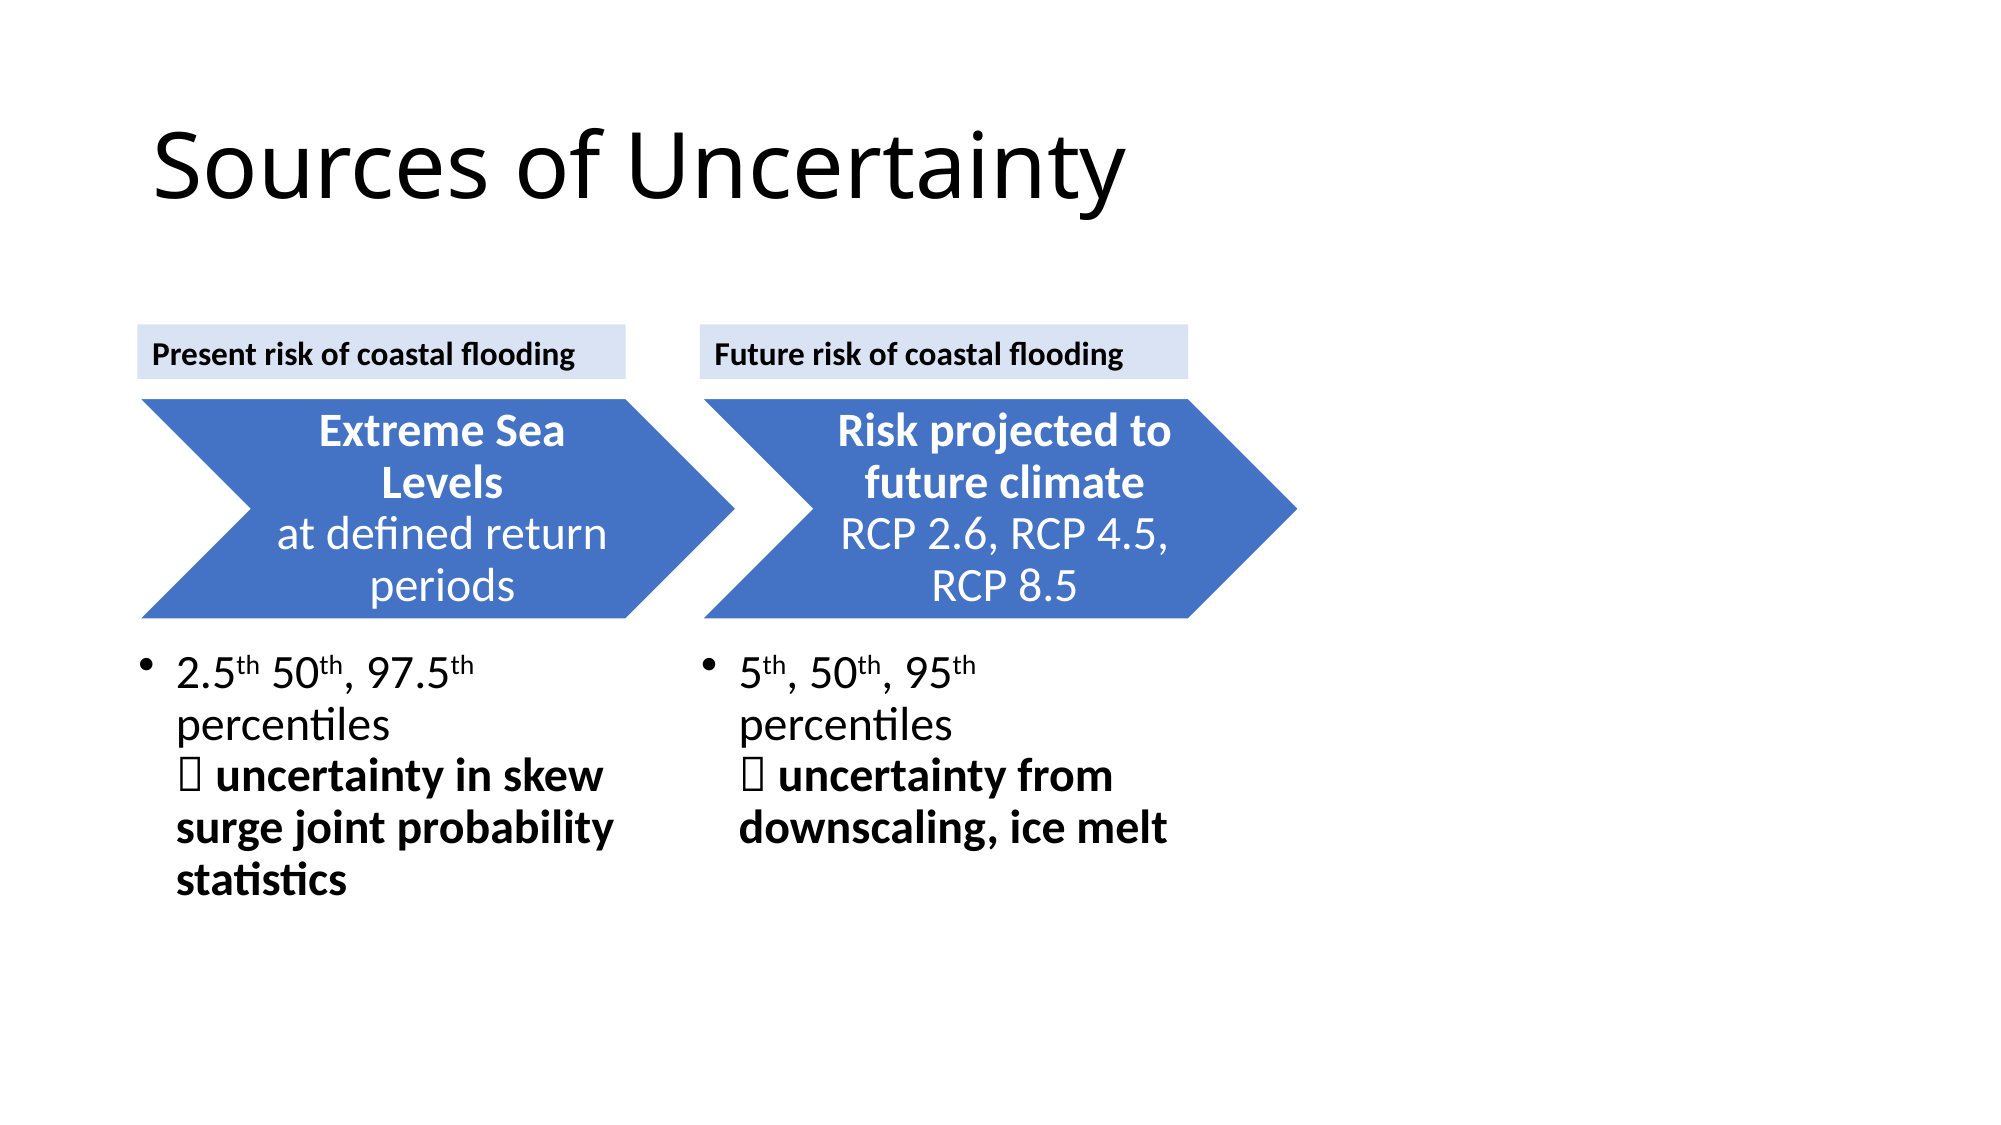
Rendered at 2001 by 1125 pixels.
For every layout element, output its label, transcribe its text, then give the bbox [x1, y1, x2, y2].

title Sources of Uncertainty [137, 59, 1863, 278]
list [137, 299, 1863, 1014]
